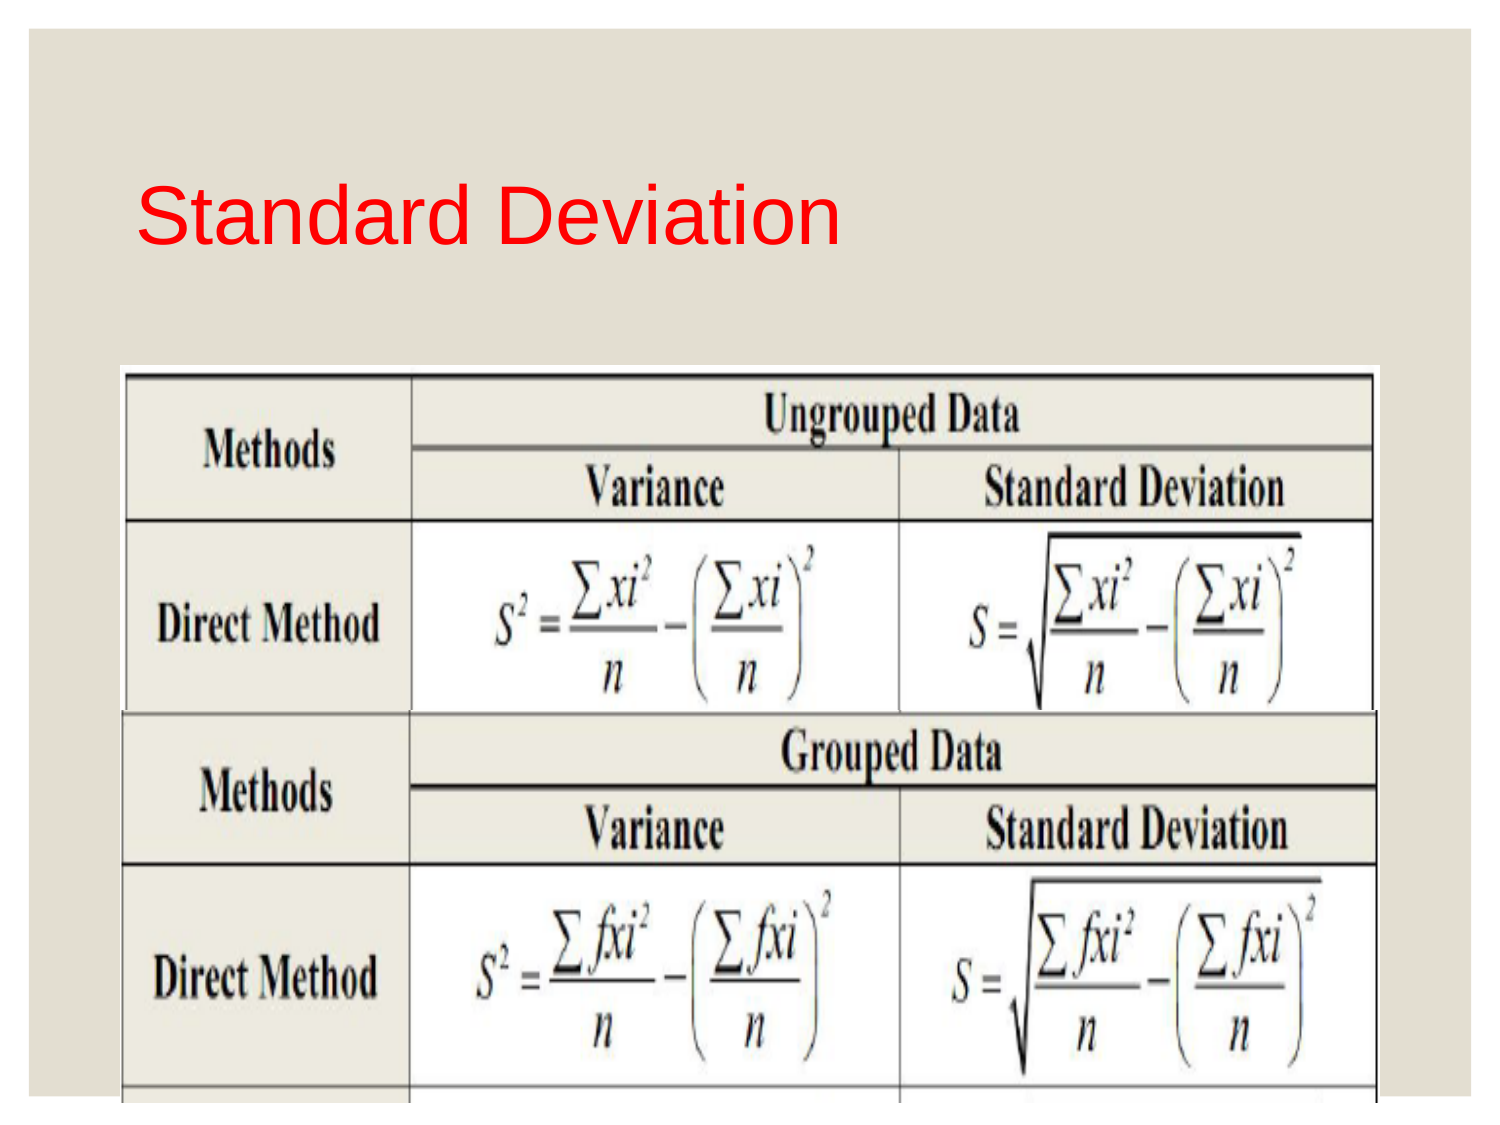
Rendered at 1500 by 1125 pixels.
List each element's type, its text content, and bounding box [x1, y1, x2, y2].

title Standard Deviation [120, 105, 1380, 331]
picture [119, 365, 1380, 1104]
